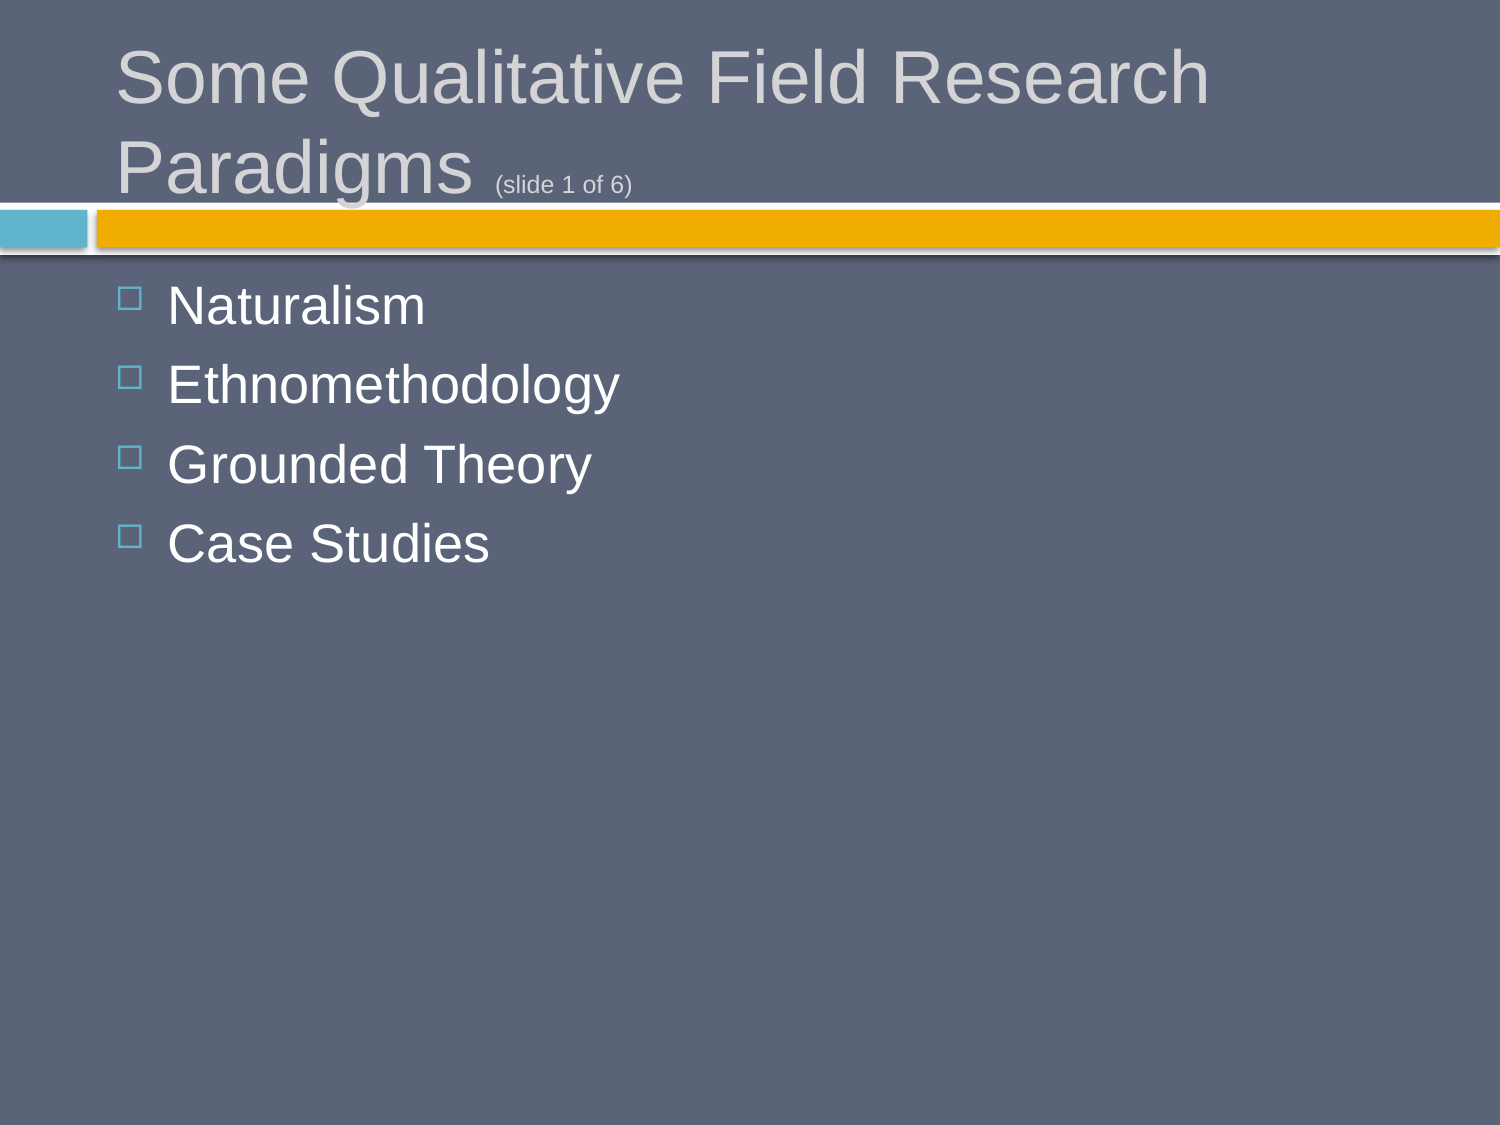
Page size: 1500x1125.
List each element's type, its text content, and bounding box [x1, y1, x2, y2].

list Naturalism Ethnomethodology Grounded Theory Case Studies [100, 262, 1439, 1001]
title Some Qualitative Field Research Paradigms (slide 1 of 6) [100, 37, 1439, 201]
